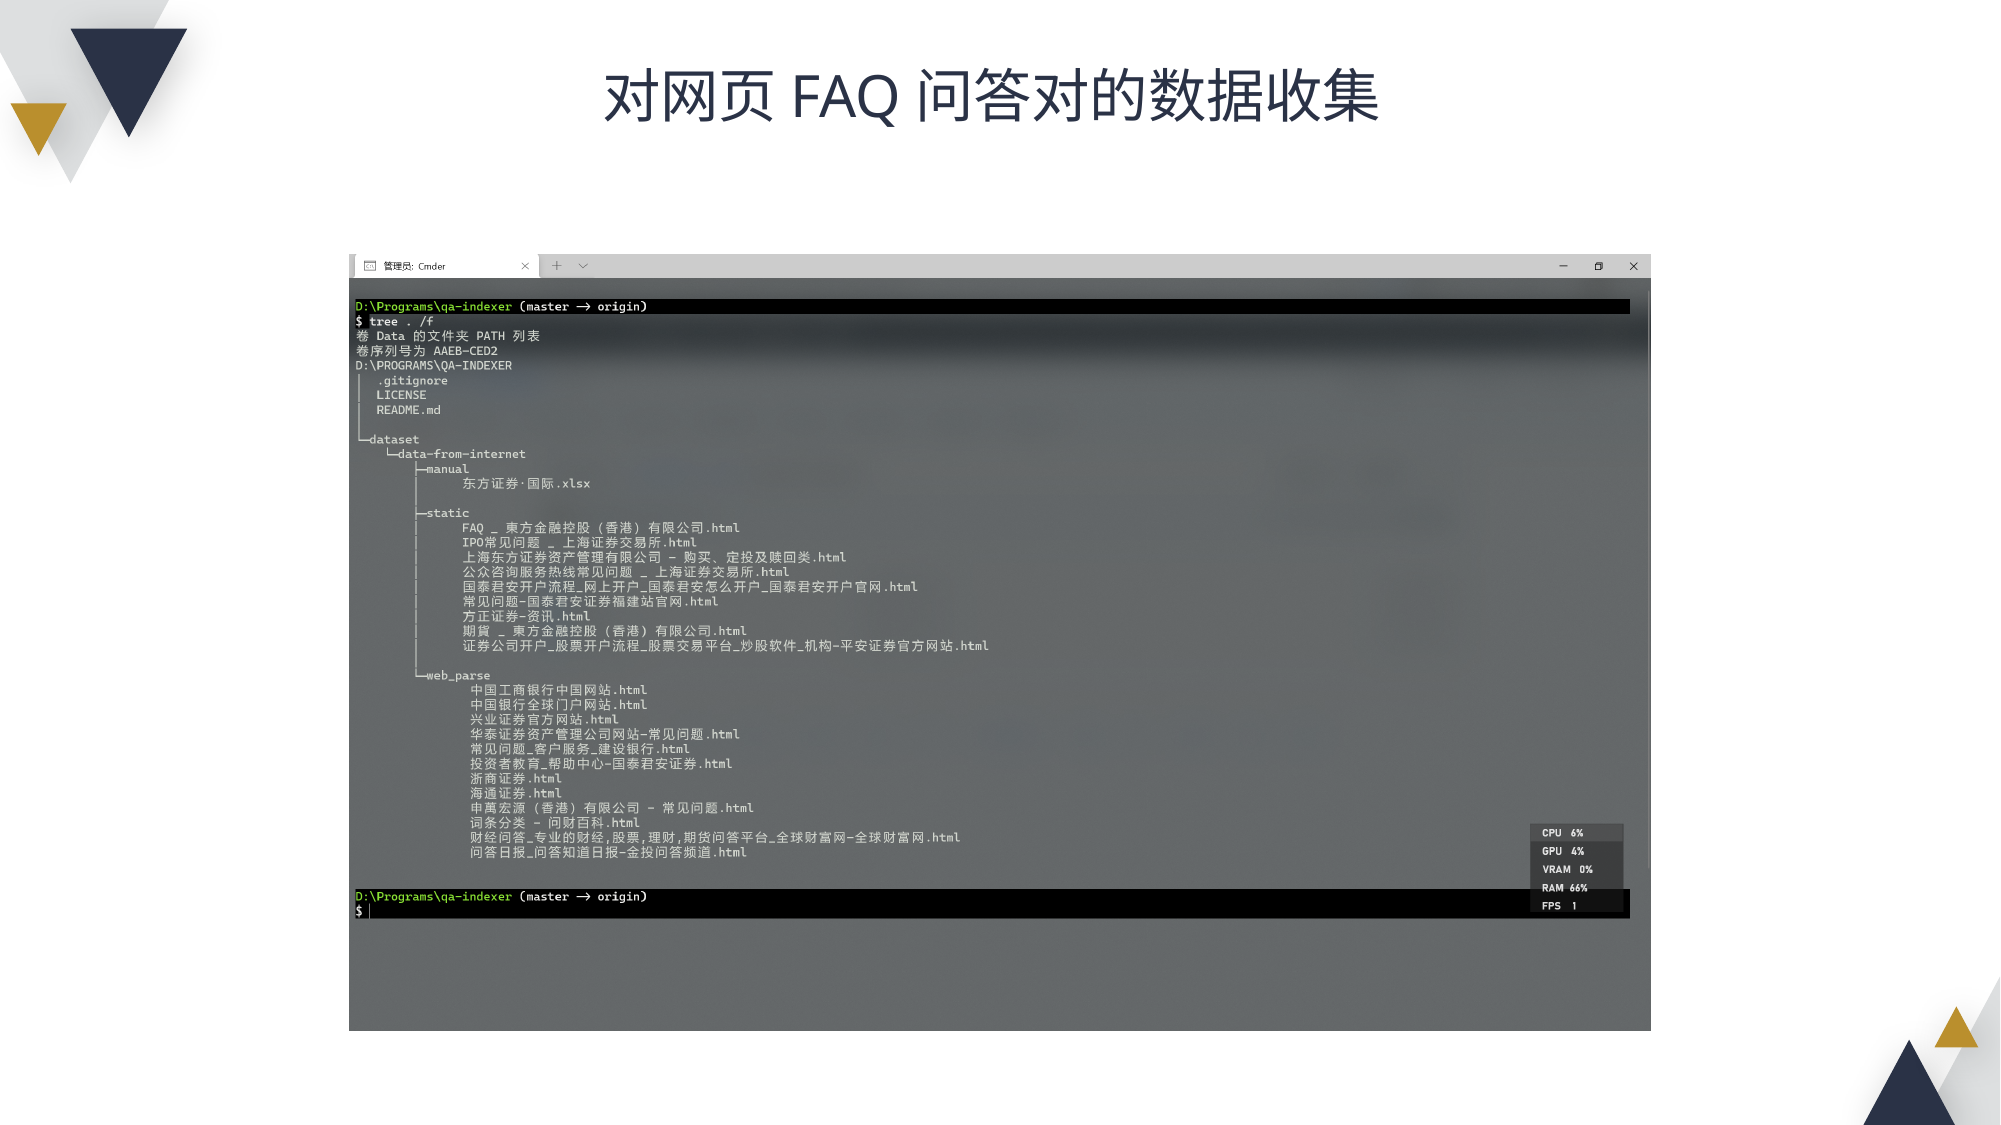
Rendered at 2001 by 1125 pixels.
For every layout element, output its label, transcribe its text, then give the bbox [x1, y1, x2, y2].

picture [349, 254, 1651, 1031]
text_box 对网页FAQ问答对的数据收集 [587, 51, 1415, 137]
